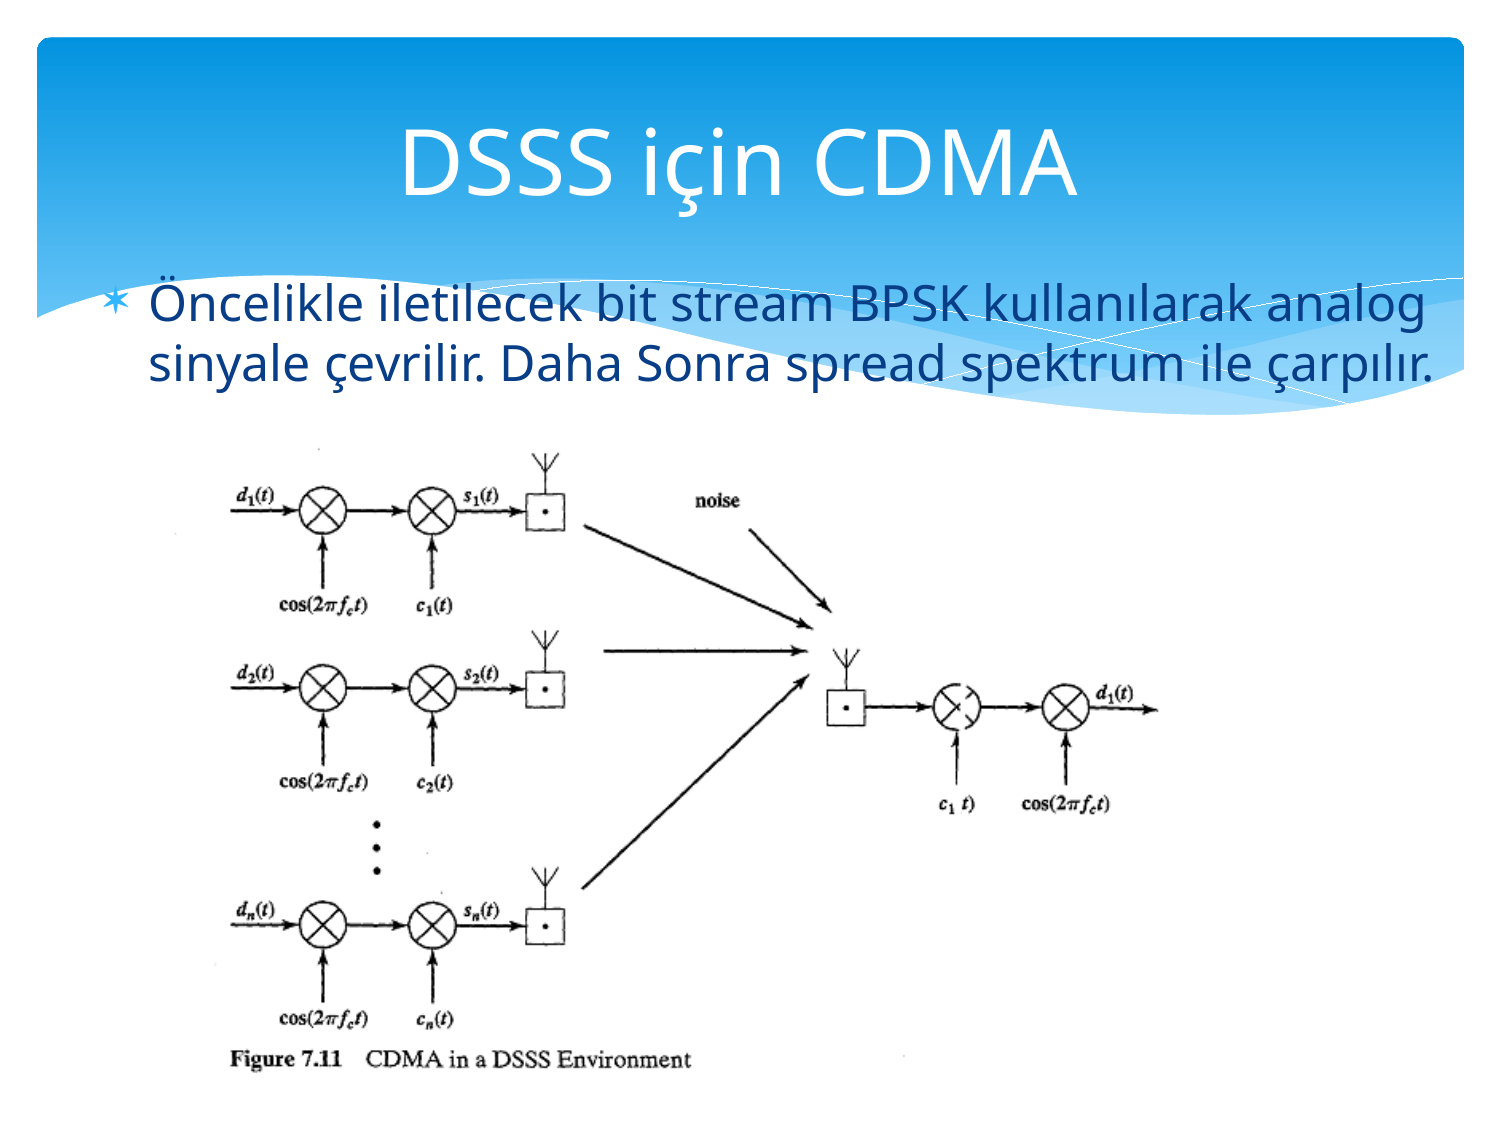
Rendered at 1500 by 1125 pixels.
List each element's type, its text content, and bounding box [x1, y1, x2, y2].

picture [159, 420, 1211, 1089]
list Öncelikle iletilecek bit stream BPSK kullanılarak analog sinyale çevrilir. Daha Sonra spread spektrum ile çarpılır. [88, 263, 1459, 504]
title DSSS için CDMA [75, 55, 1425, 261]
